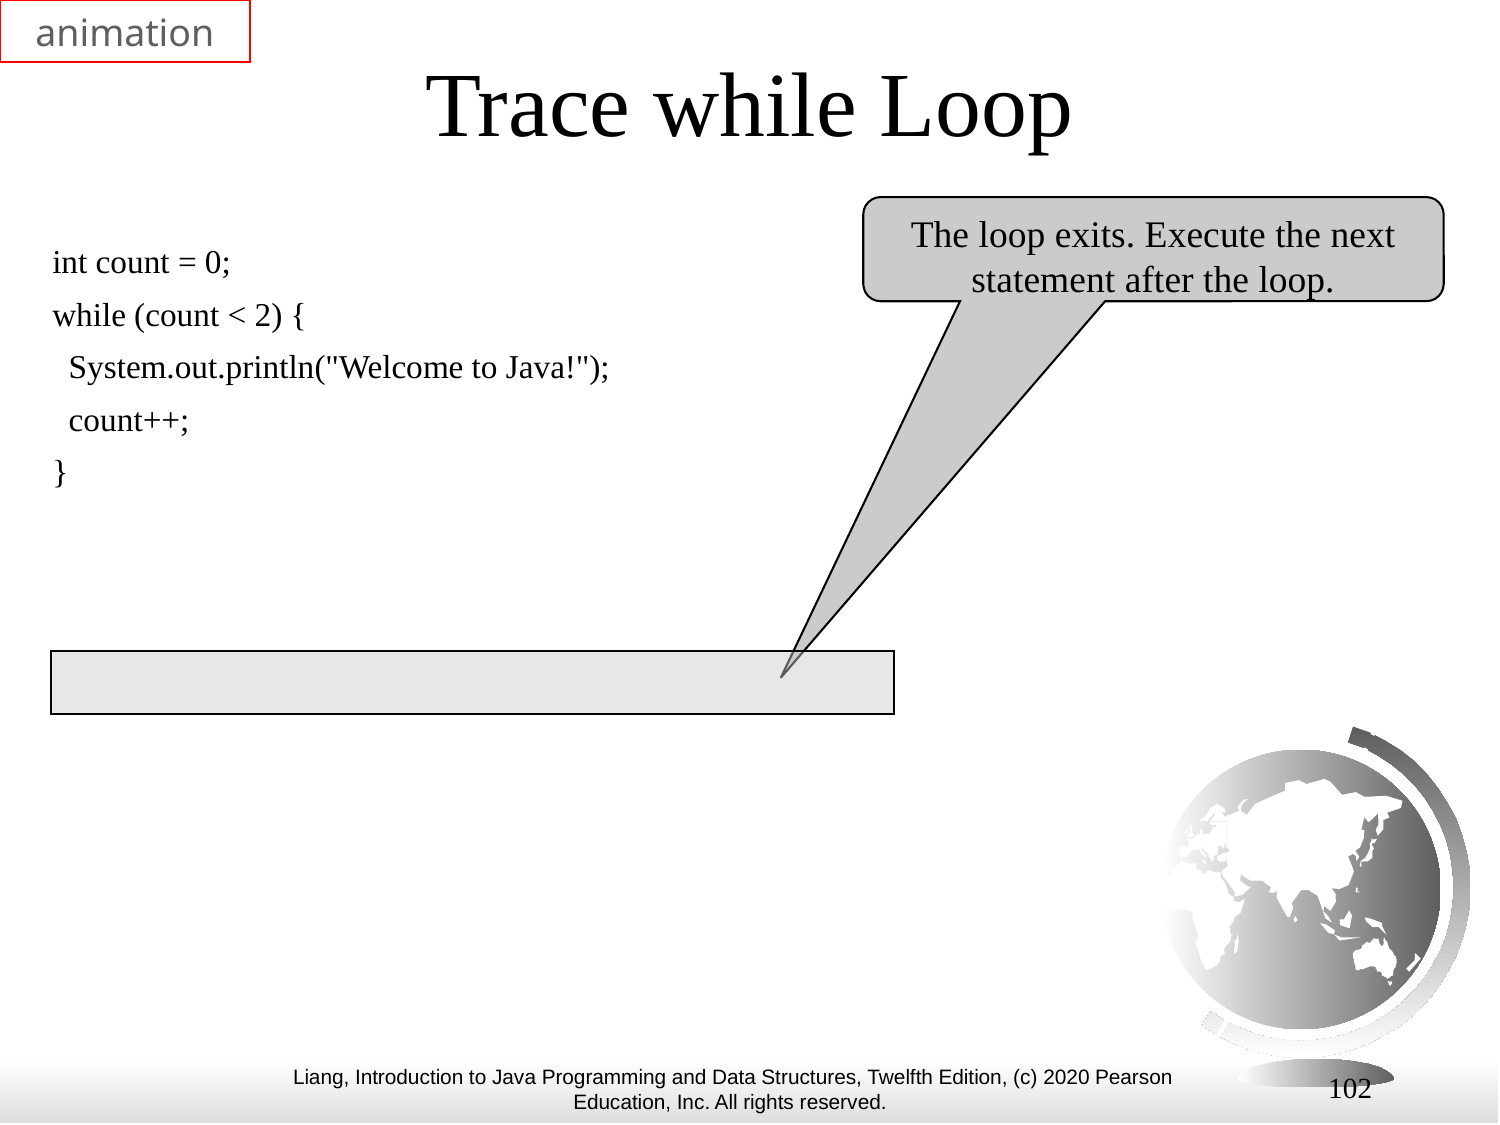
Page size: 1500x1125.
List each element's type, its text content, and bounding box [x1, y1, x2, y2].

text_box [50, 650, 895, 714]
text_box int count = 0; while (count < 2) { System.out.println("Welcome to Java!"); count++; } [37, 237, 913, 551]
title Trace while Loop [112, 37, 1388, 163]
text_box animation [0, 0, 250, 63]
text_box The loop exits. Execute the next statement after the loop. [793, 197, 1444, 650]
slide_number 102 [1074, 1049, 1388, 1125]
